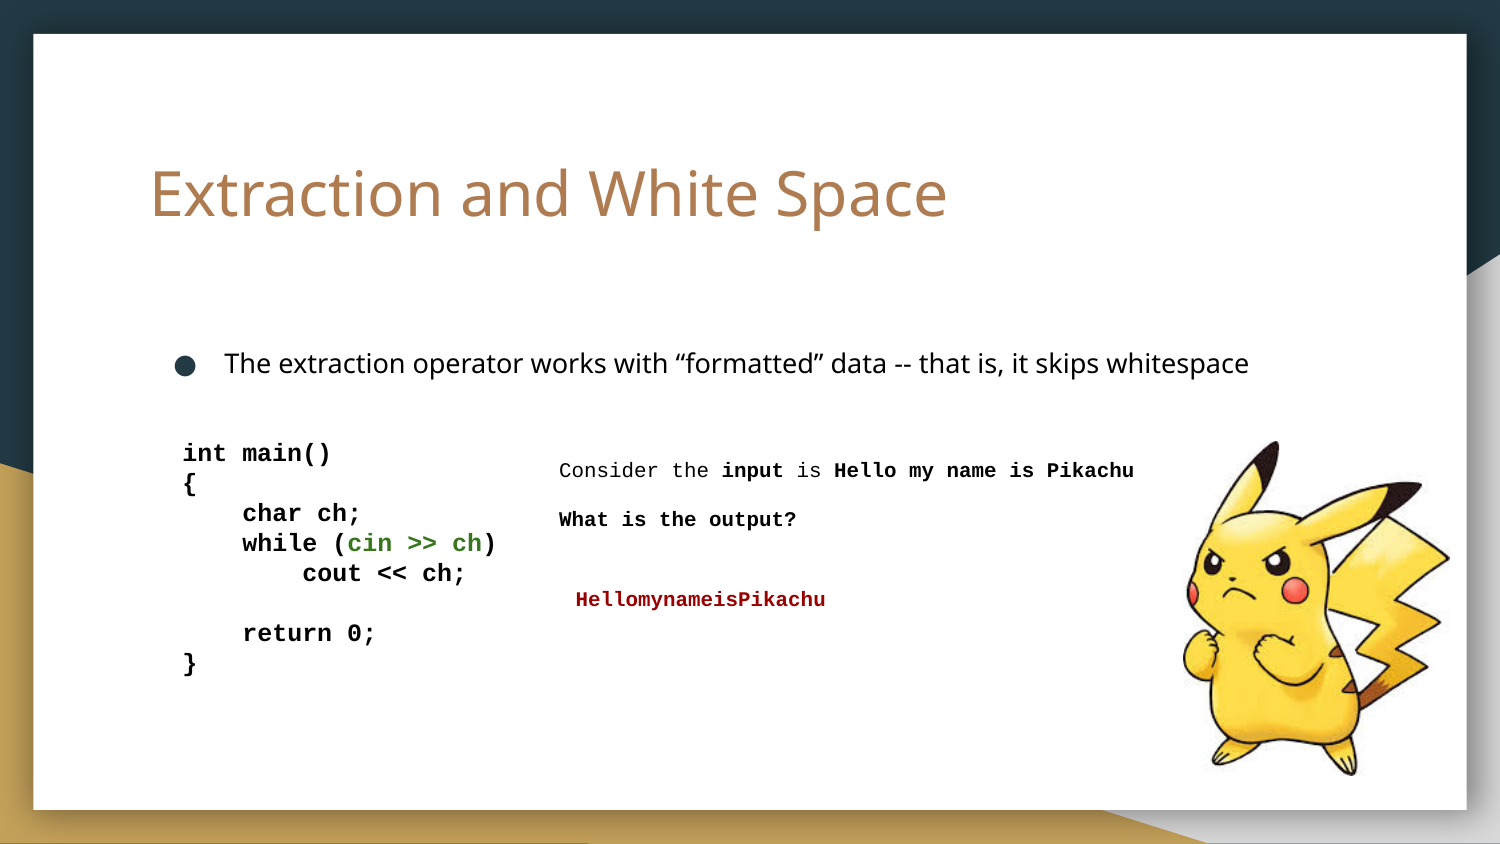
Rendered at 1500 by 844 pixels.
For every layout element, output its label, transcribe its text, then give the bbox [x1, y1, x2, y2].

title Extraction and White Space [134, 138, 1366, 296]
list The extraction operator works with “formatted” data -- that is, it skips whitespace [134, 326, 1366, 442]
text_box HellomynameisPikachu [560, 570, 920, 695]
text_box Consider the input is Hello my name is Pikachu What is the output? [544, 441, 1181, 565]
picture [1183, 440, 1451, 776]
text_box int main() { char ch; while (cin >> ch) cout << ch; return 0; } [167, 421, 570, 695]
